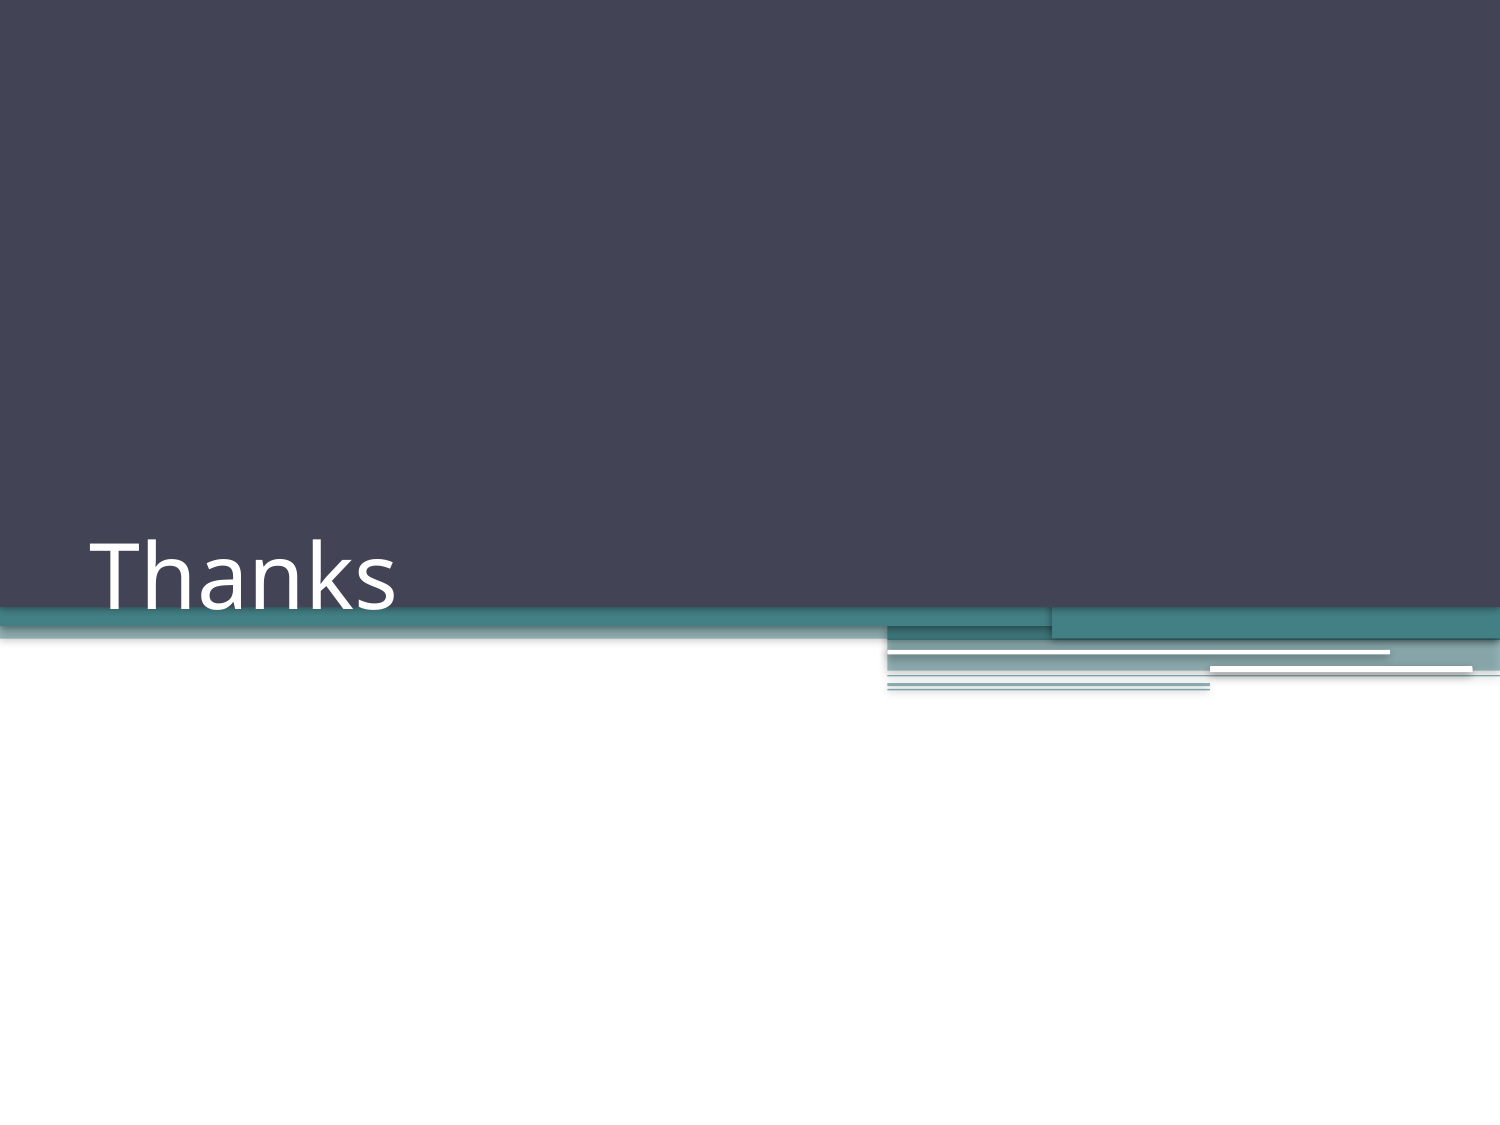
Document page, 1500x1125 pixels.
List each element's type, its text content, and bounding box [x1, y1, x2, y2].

title Thanks [75, 394, 1463, 636]
